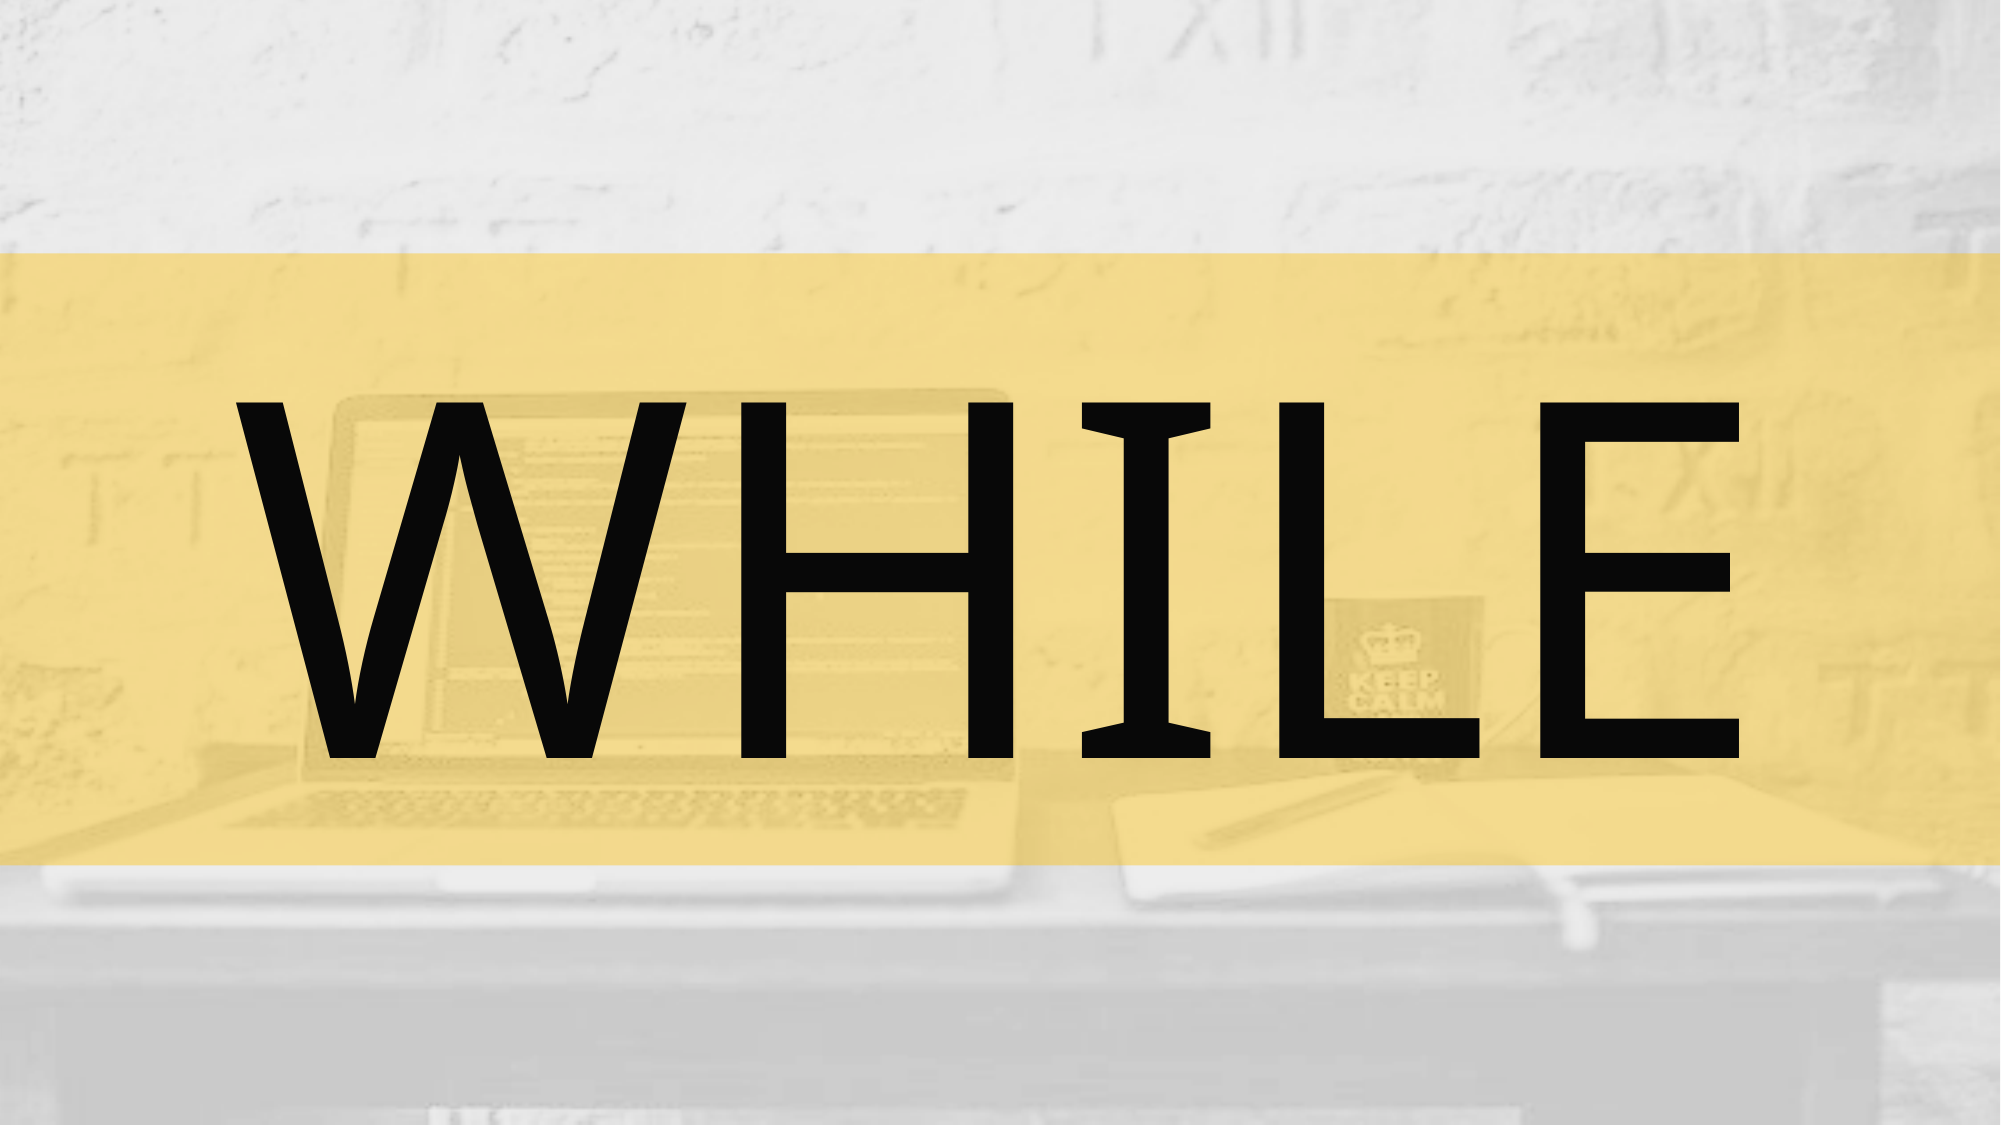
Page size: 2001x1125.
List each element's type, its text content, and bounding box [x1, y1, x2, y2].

picture [0, 0, 2001, 1125]
text_box WHILE [0, 253, 2000, 866]
